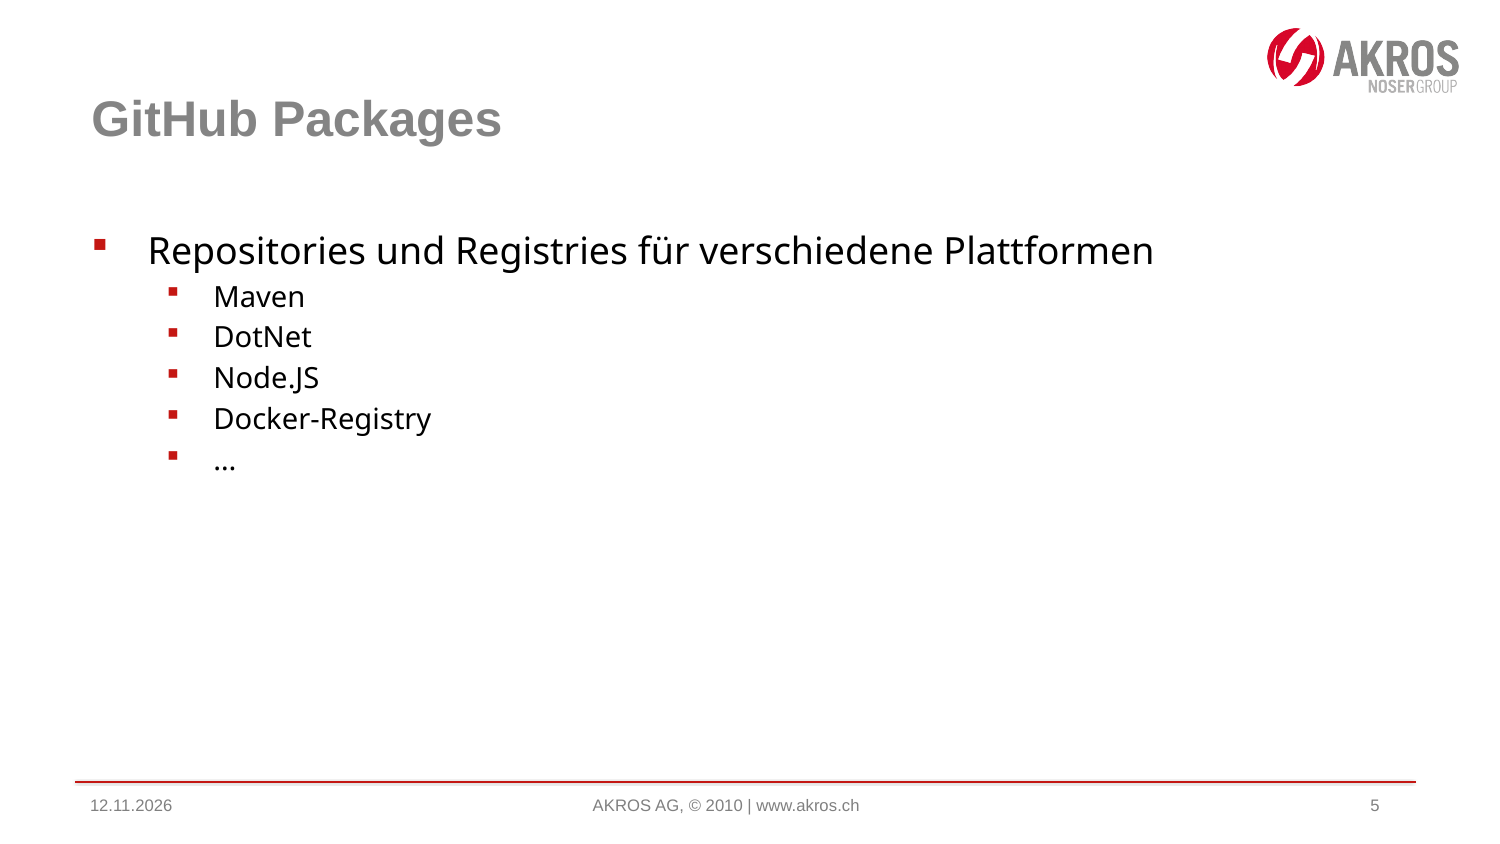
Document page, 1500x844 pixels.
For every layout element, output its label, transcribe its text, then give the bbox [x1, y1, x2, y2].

picture [1267, 28, 1459, 93]
title GitHub Packages [76, 58, 1069, 174]
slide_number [75, 782, 247, 827]
list Repositories und Registries für verschiedene Plattformen Maven DotNet Node.JS Docker-Registry … [76, 226, 1395, 754]
slide_number 5 [1211, 782, 1395, 827]
footer AKROS AG, © 2010 | www.akros.ch [269, 782, 1184, 827]
